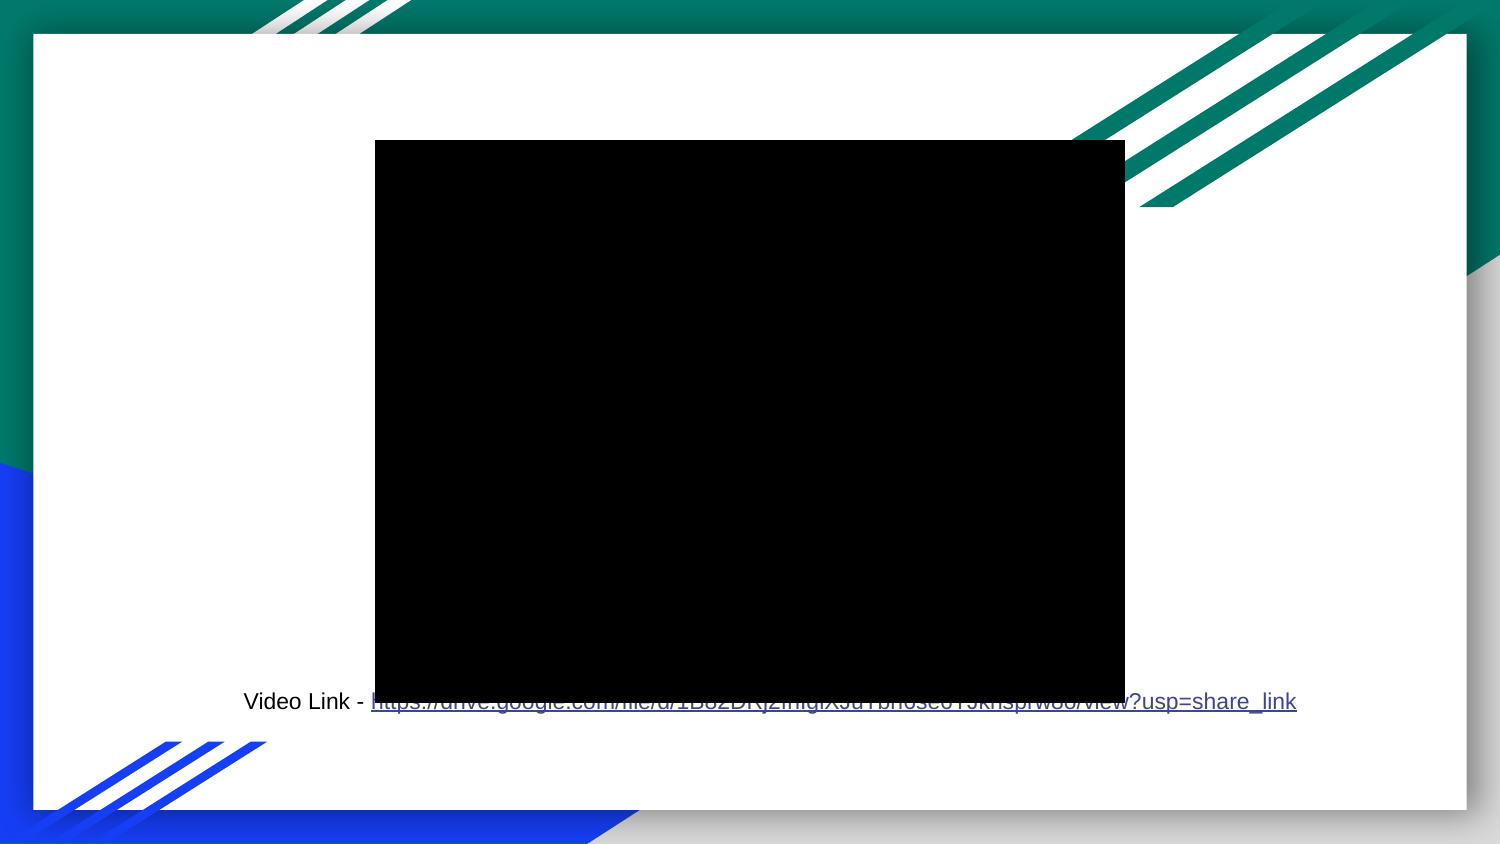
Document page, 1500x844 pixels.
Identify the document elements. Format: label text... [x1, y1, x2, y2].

picture [374, 140, 1126, 704]
text_box Video Link - https://drive.google.com/file/d/1B82DRj2fhIglXJuTbn6se6TJknsprw8o/view?usp=share_link [228, 671, 1326, 757]
